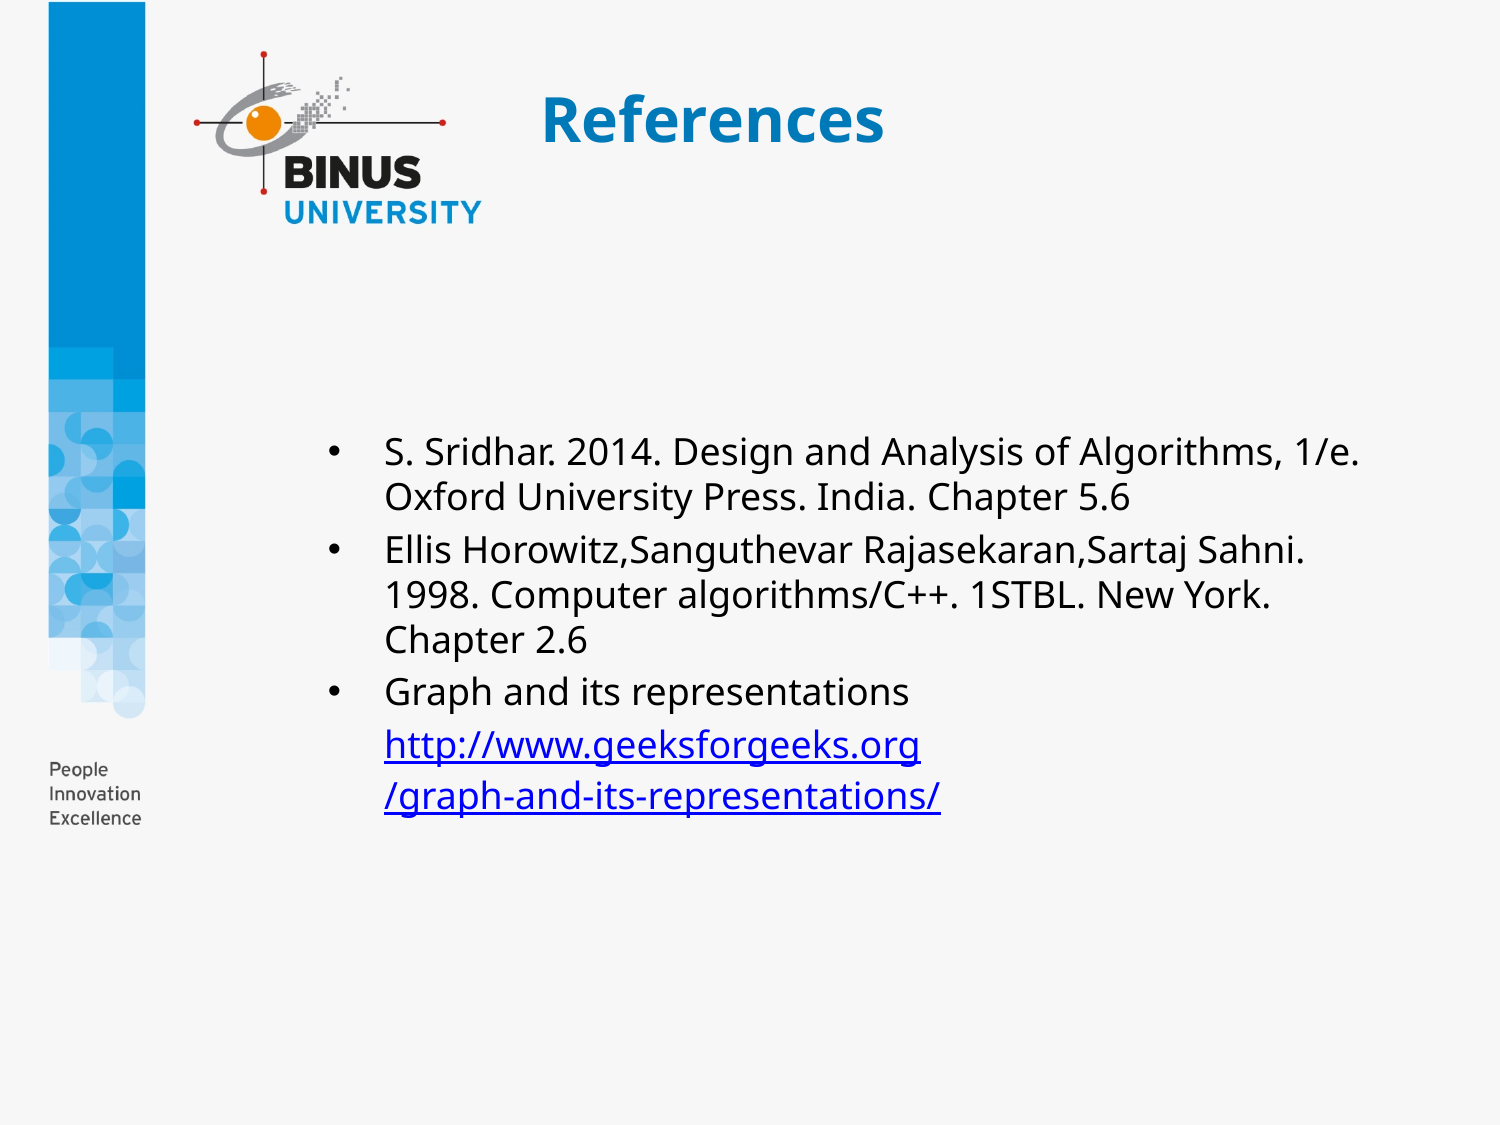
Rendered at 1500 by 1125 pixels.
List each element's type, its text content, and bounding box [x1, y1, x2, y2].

title References [525, 30, 1500, 163]
picture [0, 0, 1500, 845]
list S. Sridhar. 2014. Design and Analysis of Algorithms, 1/e. Oxford University Press. India. Chapter 5.6 Ellis Horowitz,Sanguthevar Rajasekaran,Sartaj Sahni. 1998. Computer algorithms/C++. 1STBL. New York. Chapter 2.6 Graph and its representations http://www.geeksforgeeks.org/graph-and-its-representations/ [312, 420, 1425, 1024]
